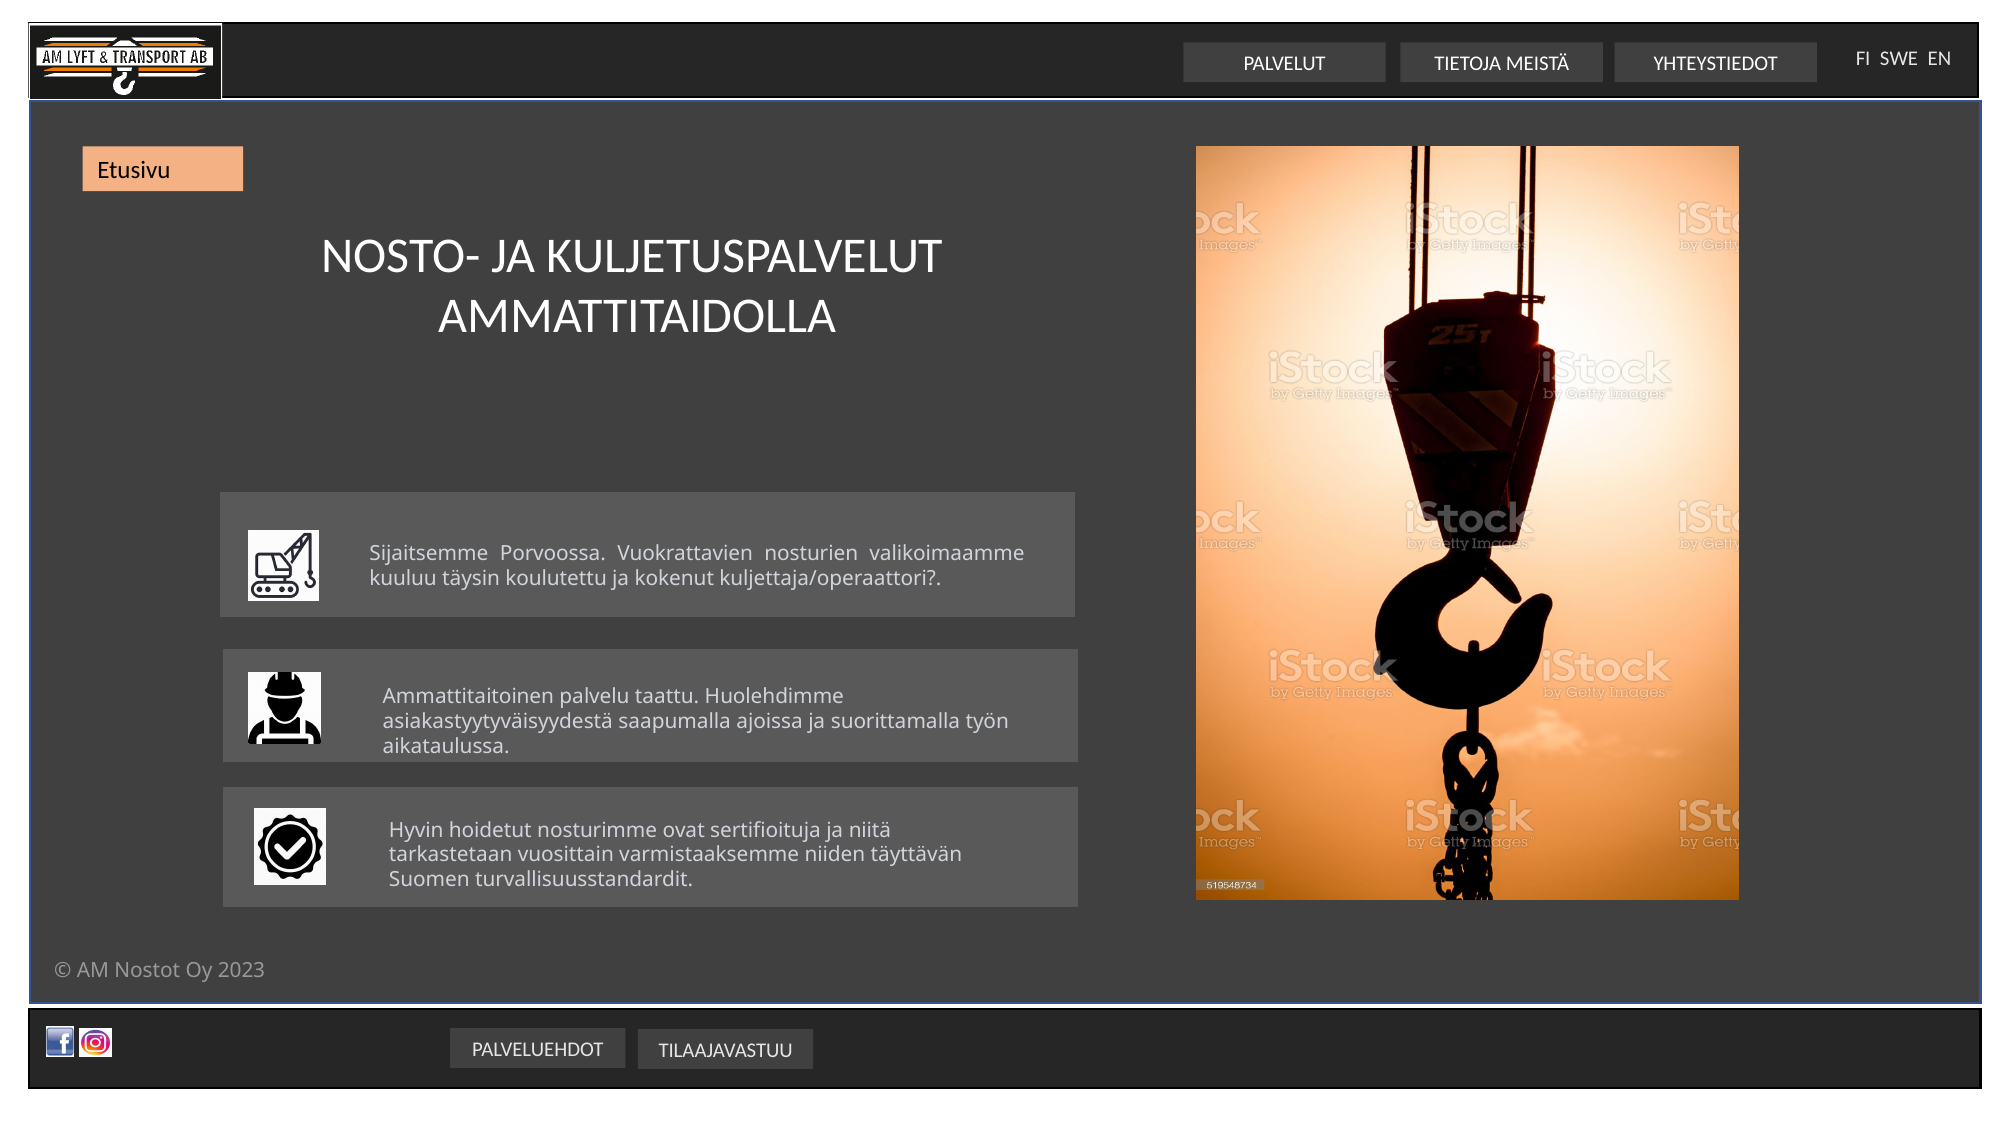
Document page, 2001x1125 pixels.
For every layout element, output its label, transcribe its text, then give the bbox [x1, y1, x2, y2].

text_box [221, 785, 1080, 909]
text_box TIETOJA MEISTÄ [1400, 42, 1603, 83]
picture [254, 808, 326, 885]
text_box Hyvin hoidetut nosturimme ovat sertifioituja ja niitä tarkastetaan vuosittain varmistaaksemme niiden täyttävän Suomen turvallisuusstandardit. [374, 808, 1031, 899]
text_box NOSTO- JA KULJETUSPALVELUT AMMATTITAIDOLLA [209, 214, 1067, 385]
text_box Etusivu [82, 146, 244, 192]
text_box © AM Nostot Oy 2023 [0, 948, 319, 989]
text_box [218, 490, 1077, 619]
picture [1196, 146, 1739, 900]
text_box PALVELUEHDOT [450, 1028, 626, 1068]
text_box Sijaitsemme Porvoossa. Vuokrattavien nosturien valikoimaamme kuuluu täysin koulutettu ja kokenut kuljettaja/operaattori?. [354, 532, 1040, 597]
picture [45, 1026, 74, 1057]
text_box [28, 23, 223, 102]
text_box [221, 647, 1080, 764]
picture [79, 1028, 112, 1057]
text_box TILAAJAVASTUU [637, 1029, 814, 1069]
text_box [28, 1008, 1982, 1089]
text_box FI SWE EN [1816, 37, 1967, 78]
text_box PALVELUT [1183, 42, 1386, 83]
text_box [28, 22, 1979, 98]
picture [248, 530, 319, 601]
picture [248, 672, 321, 744]
text_box [29, 100, 1982, 1004]
text_box YHTEYSTIEDOT [1614, 42, 1817, 83]
text_box Ammattitaitoinen palvelu taattu. Huolehdimme asiakastyytyväisyydestä saapumalla ajoissa ja suorittamalla työn aikataulussa. [368, 675, 1032, 766]
